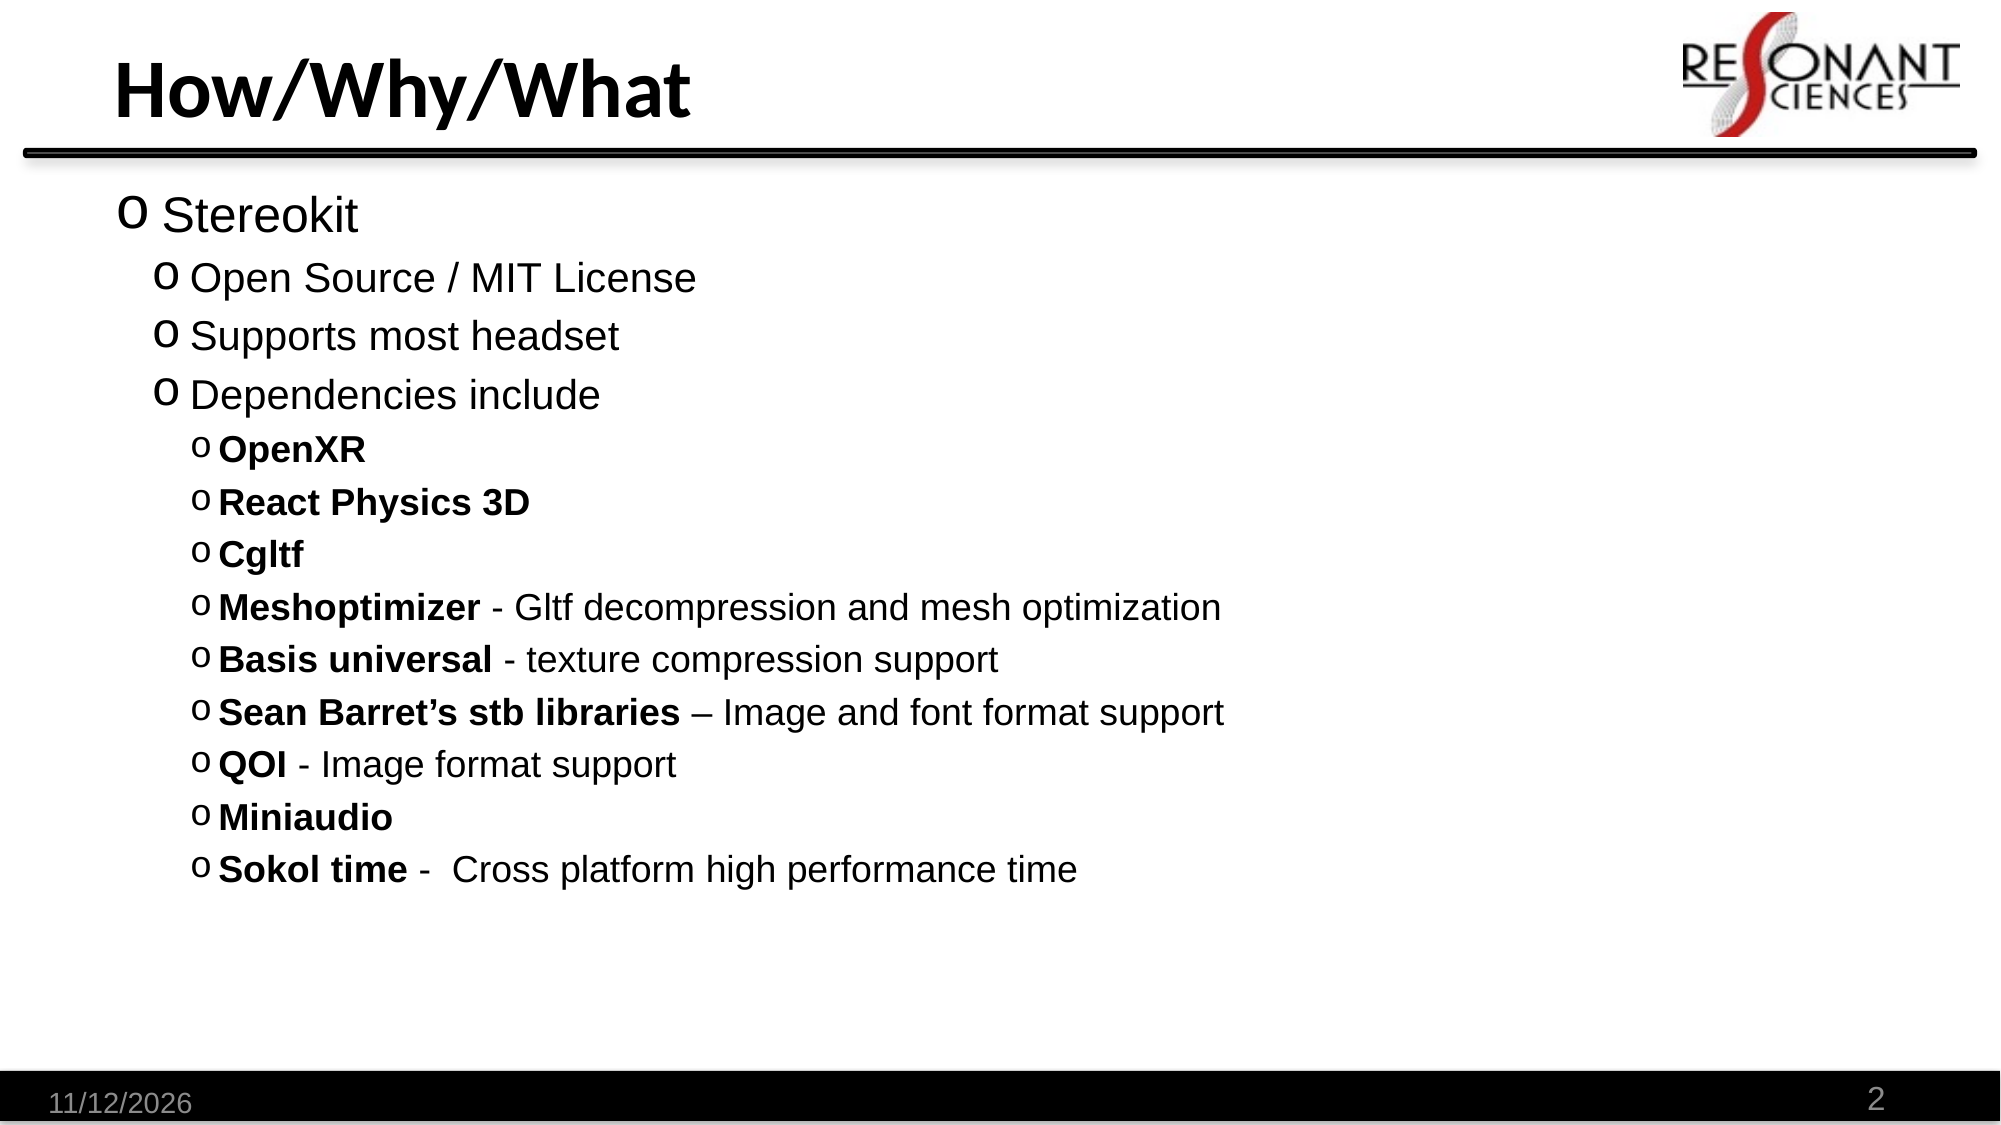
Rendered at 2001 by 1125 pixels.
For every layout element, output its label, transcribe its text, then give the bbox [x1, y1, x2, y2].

title How/Why/What [99, 16, 1649, 153]
list Stereokit Open Source / MIT License Supports most headset Dependencies include OpenXR React Physics 3D Cgltf Meshoptimizer - Gltf decompression and mesh optimization Basis universal - texture compression support Sean Barret’s stb libraries – Image and font format support QOI - Image format support Miniaudio Sokol time - Cross platform high performance time [99, 174, 1901, 1017]
picture [1683, 12, 1960, 137]
